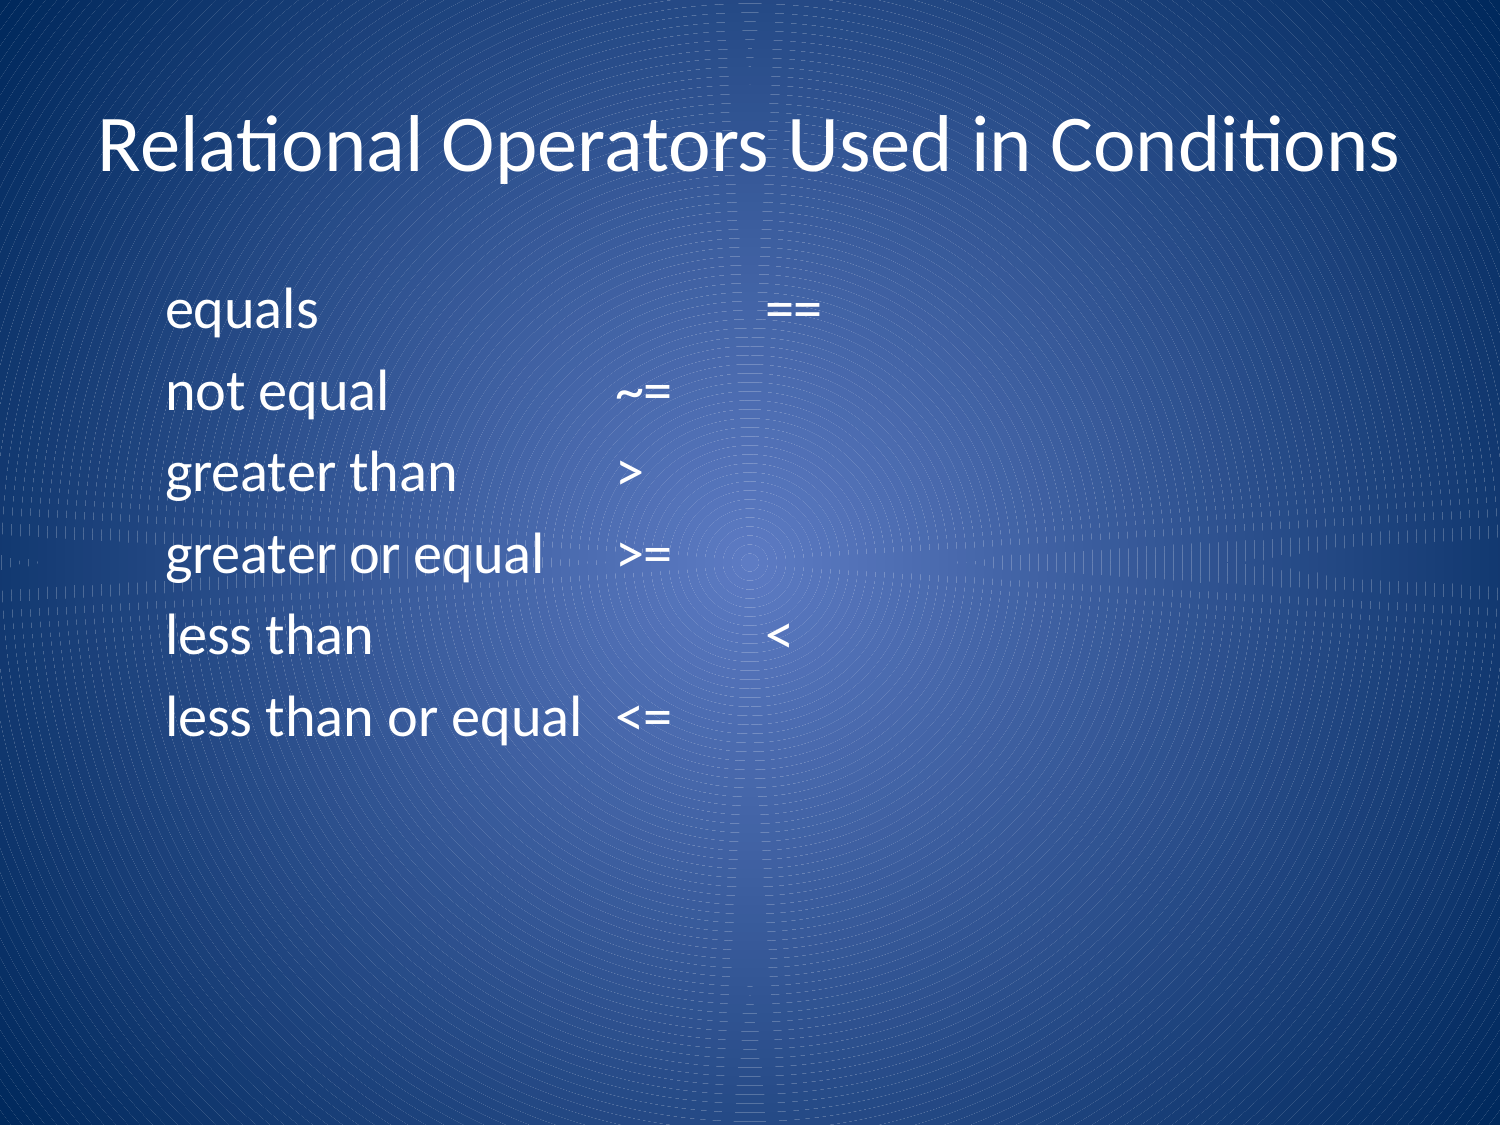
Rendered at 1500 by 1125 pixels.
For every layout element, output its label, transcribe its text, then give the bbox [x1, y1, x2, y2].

list equals == not equal ~= greater than > greater or equal >= less than < less than or equal <= [75, 262, 1425, 1005]
title Relational Operators Used in Conditions [75, 45, 1425, 233]
